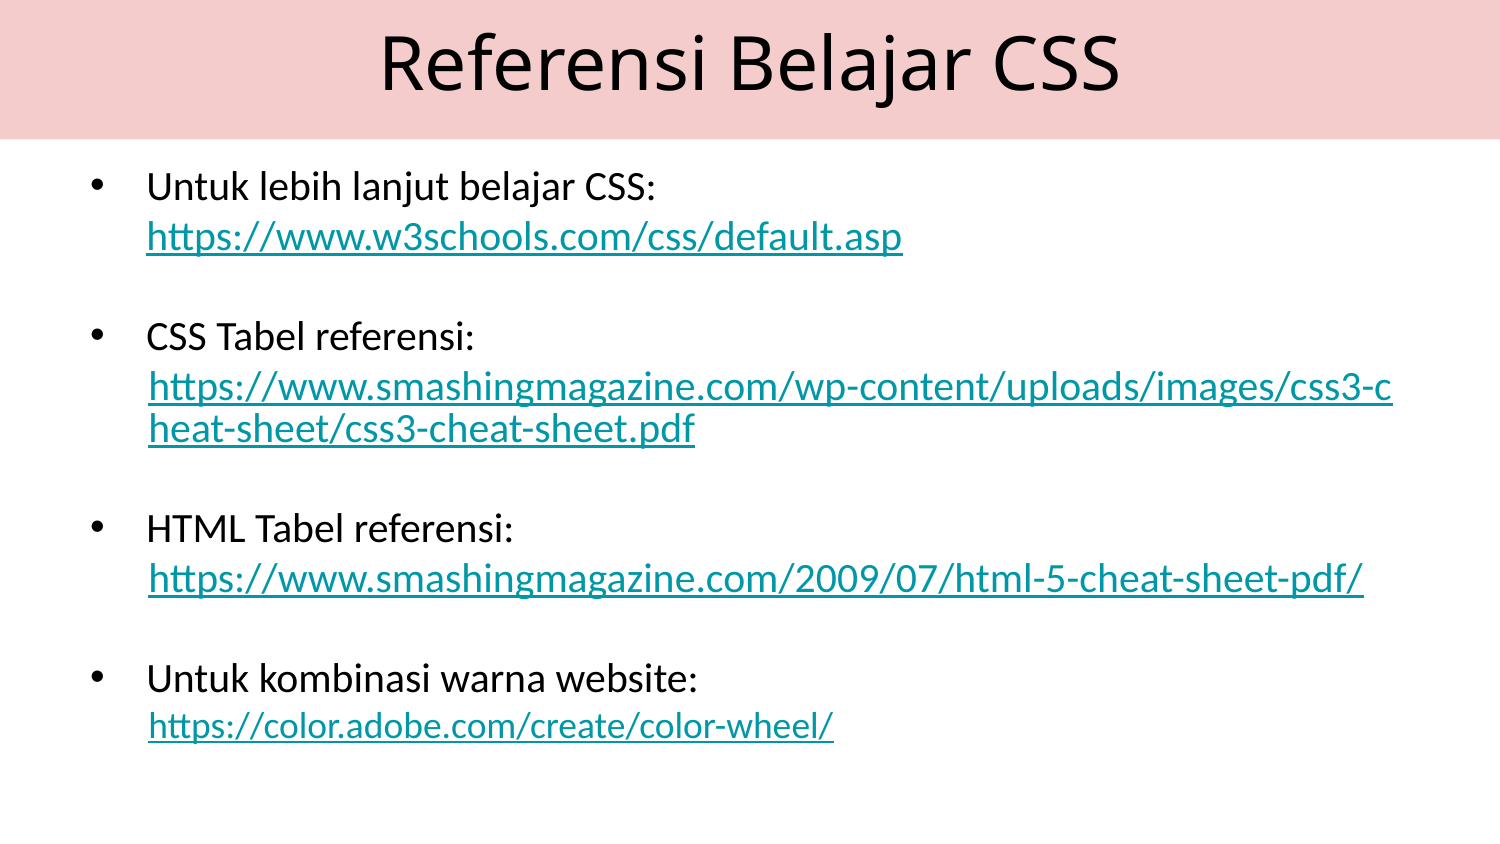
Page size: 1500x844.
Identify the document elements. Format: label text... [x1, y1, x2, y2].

text_box Referensi Belajar CSS [0, 0, 1500, 140]
text_box Untuk lebih lanjut belajar CSS: https://www.w3schools.com/css/default.asp CSS Tabel referensi: https://www.smashingmagazine.com/wp-content/uploads/images/css3-cheat-sheet/css3-cheat-sheet.pdf HTML Tabel referensi: https://www.smashingmagazine.com/2009/07/html-5-cheat-sheet-pdf/ Untuk kombinasi warna website: https://color.adobe.com/create/color-wheel/ [74, 151, 1425, 796]
